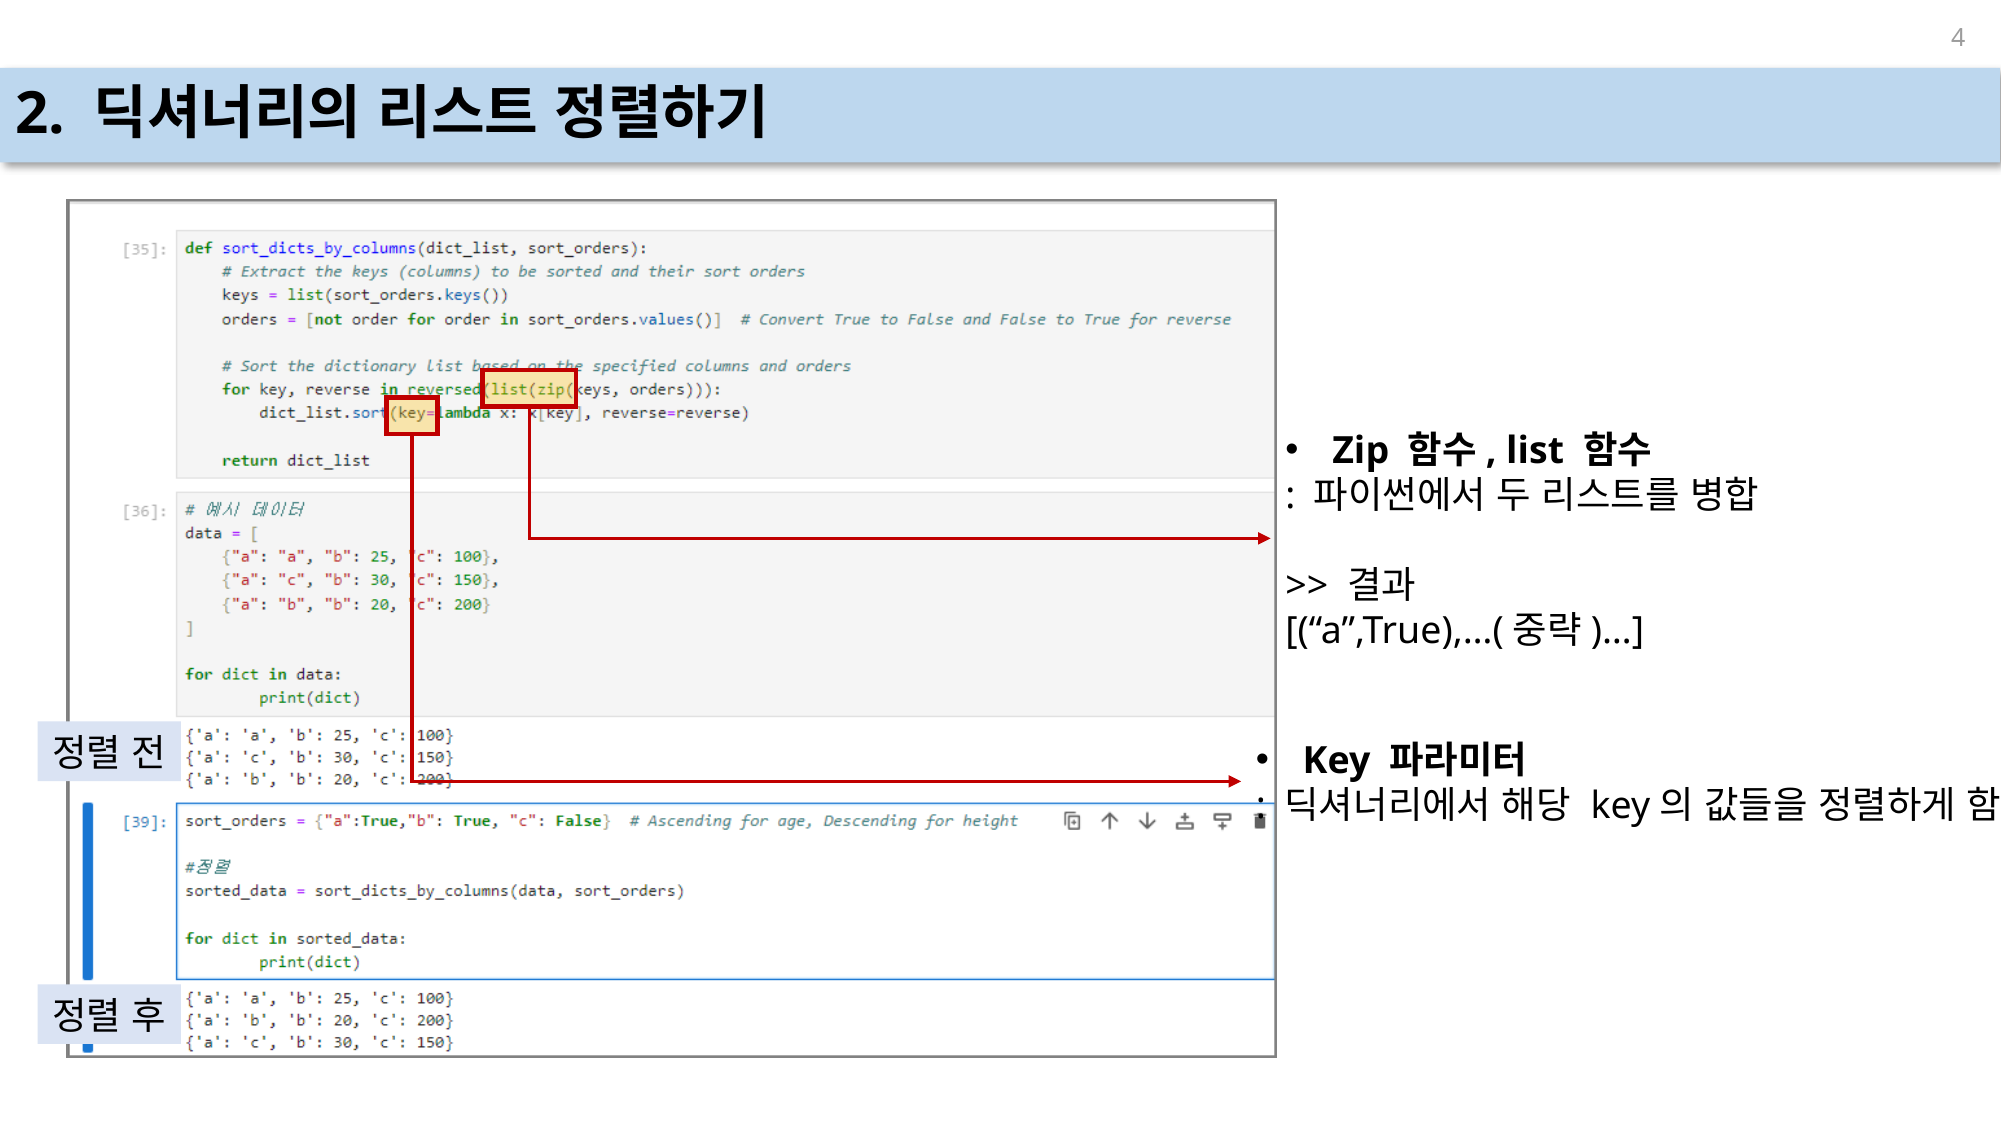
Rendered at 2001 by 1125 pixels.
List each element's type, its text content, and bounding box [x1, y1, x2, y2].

title 2. 딕셔너리의 리스트 정렬하기 [0, 53, 1725, 177]
picture [1042, 199, 1277, 1058]
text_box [856, 79, 990, 868]
text_box 정렬 후 [37, 984, 66, 1044]
slide_number 4 [1530, 8, 1981, 68]
text_box 정렬 전 [37, 721, 66, 782]
picture [66, 199, 693, 1058]
text_box Key 파라미터 : 딕셔너리에서 해당 key의 값들을 정렬하게 함. [1277, 728, 2000, 834]
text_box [693, 152, 1042, 1064]
text_box Zip 함수, list 함수 : 파이썬에서 두 리스트를 병합 >> 결과 [(“a”,True),…(중략)…] [1277, 418, 1775, 659]
